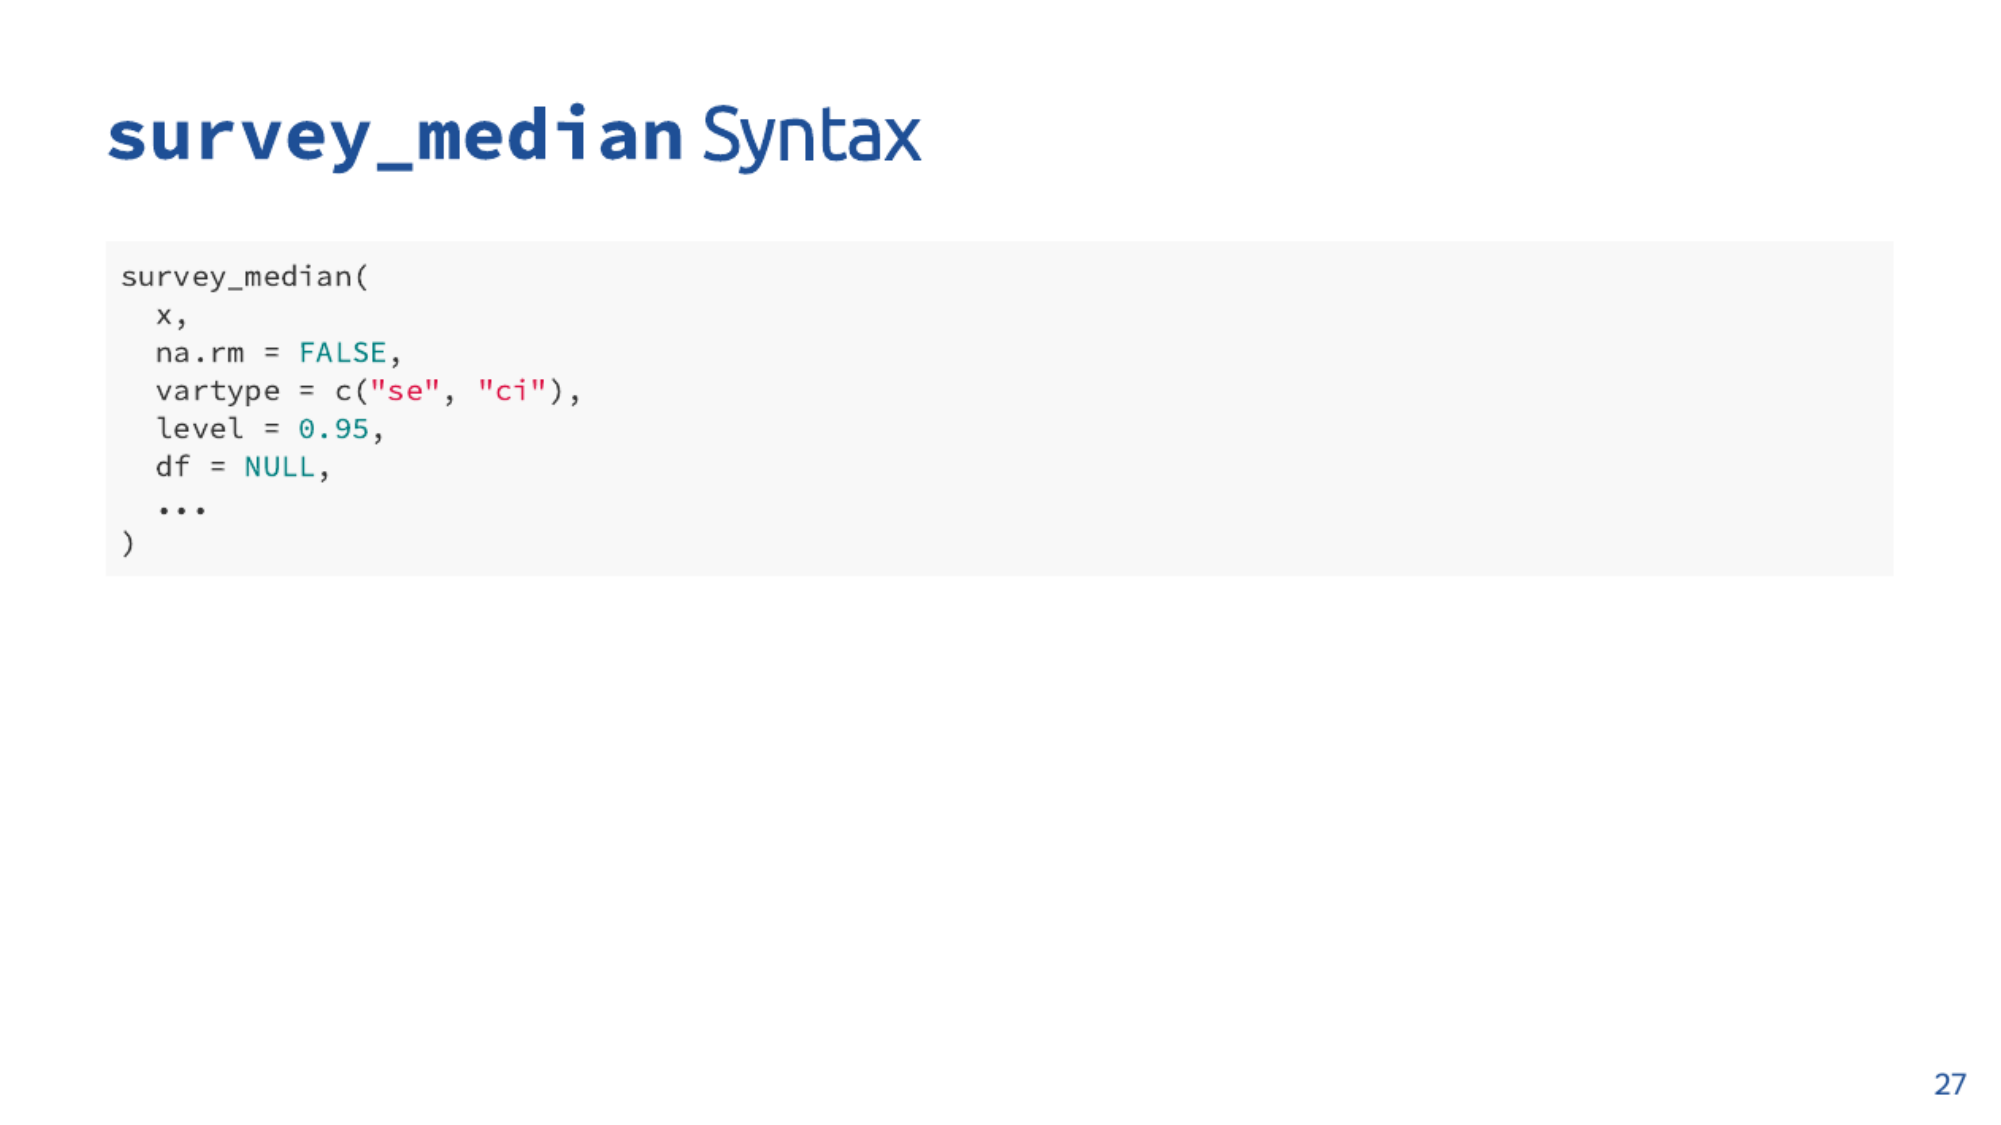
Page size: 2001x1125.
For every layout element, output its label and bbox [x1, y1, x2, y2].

list [0, 0, 2000, 1125]
